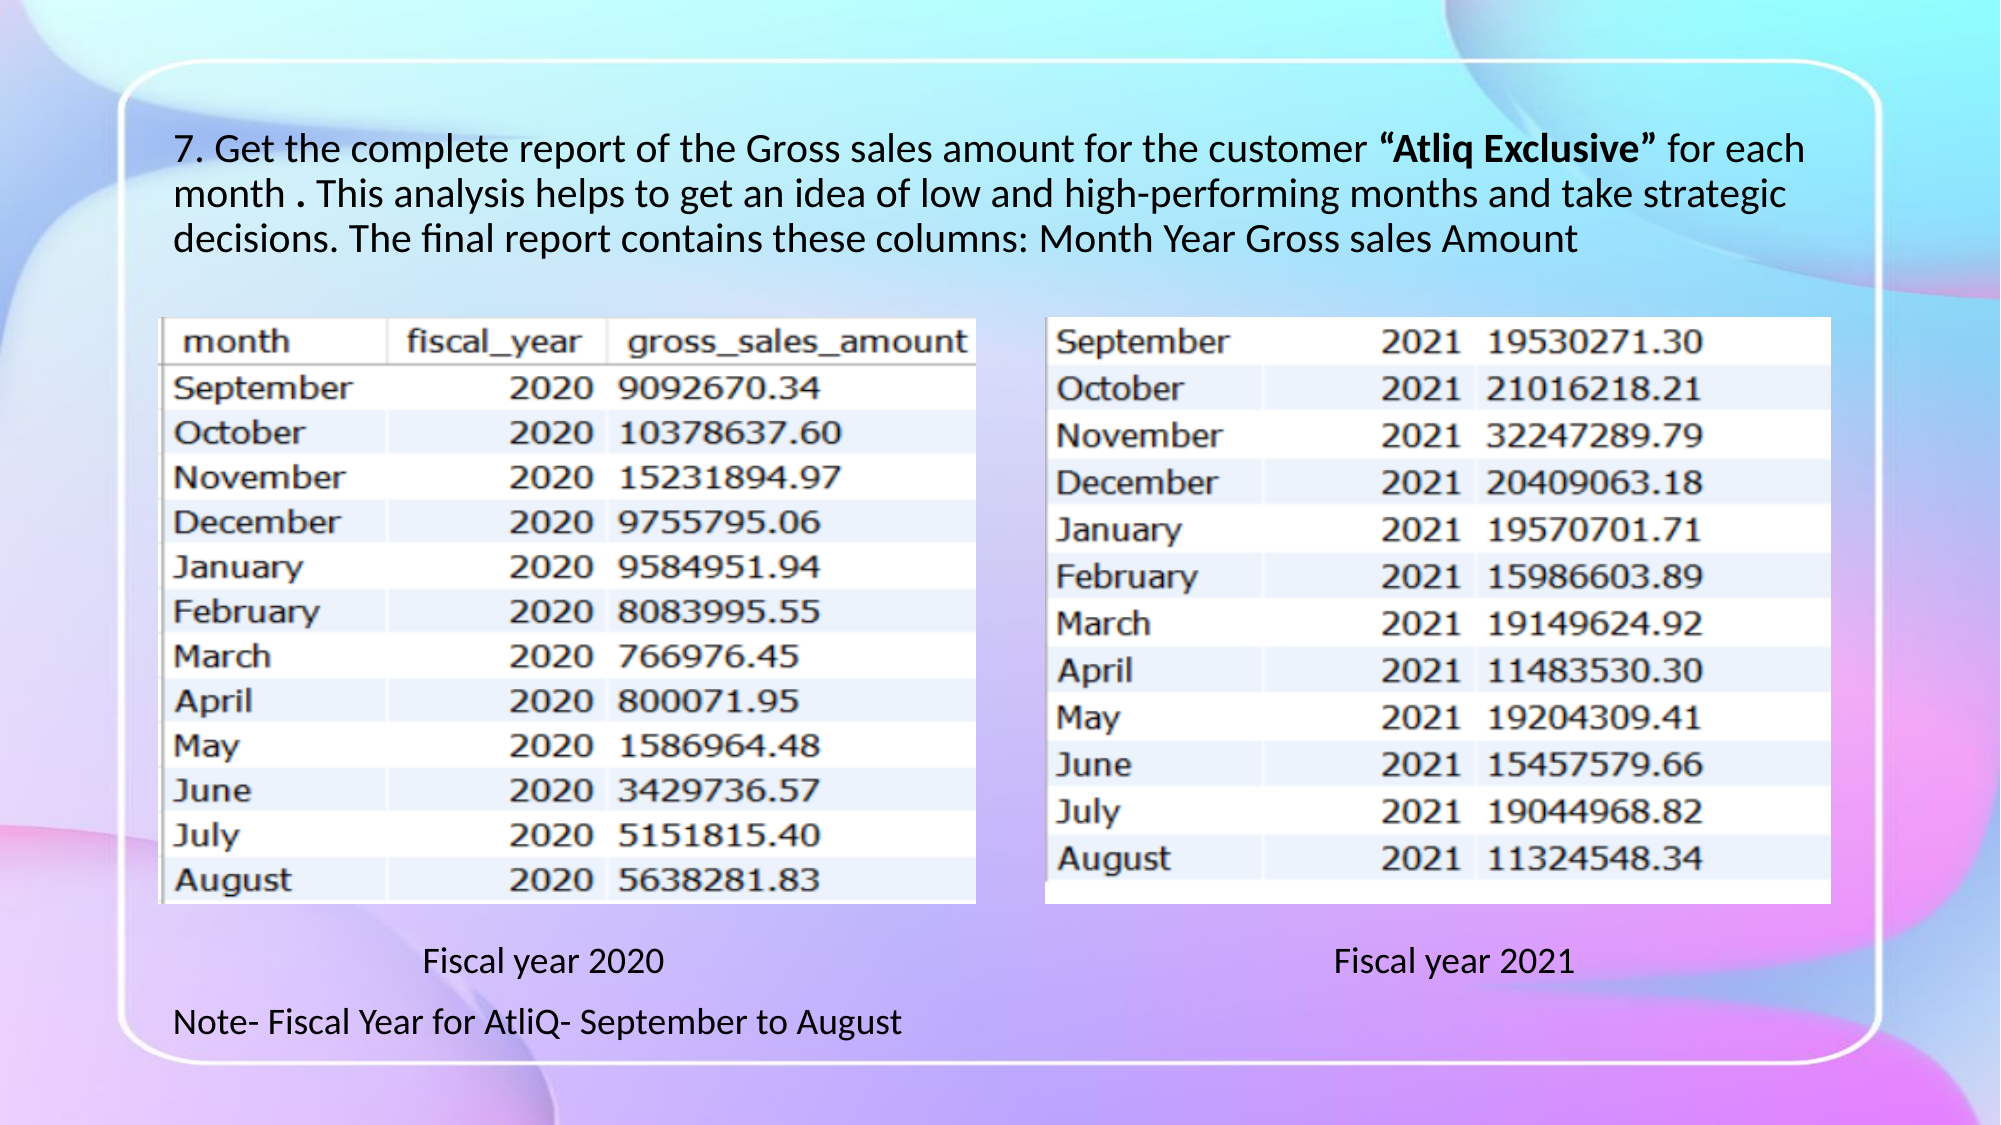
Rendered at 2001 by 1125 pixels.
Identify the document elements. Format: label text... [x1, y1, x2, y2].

title 7. Get the complete report of the Gross sales amount for the customer “Atliq Exclusive” for each month . This analysis helps to get an idea of low and high-performing months and take strategic decisions. The final report contains these columns: Month Year Gross sales Amount [158, 61, 1863, 270]
text_box Note- Fiscal Year for AtliQ- September to August [158, 989, 1104, 1095]
text_box Fiscal year 2021 [1319, 928, 1602, 989]
picture [0, 0, 2001, 1125]
text_box Fiscal year 2020 [408, 928, 691, 989]
